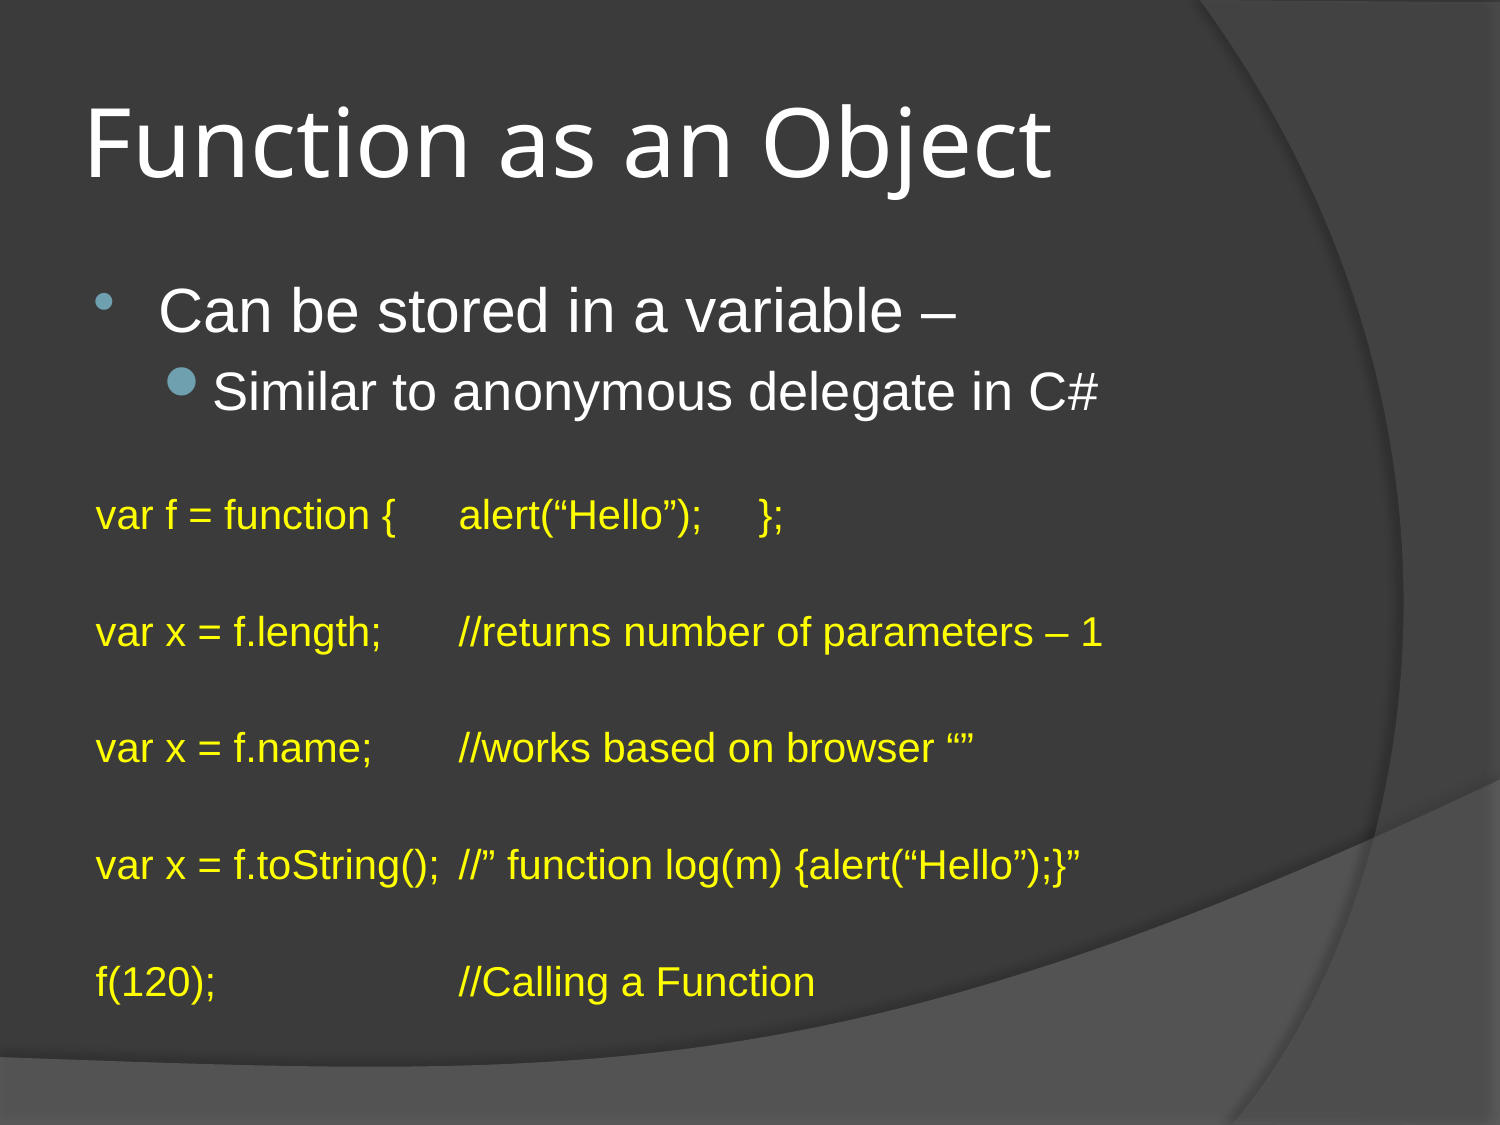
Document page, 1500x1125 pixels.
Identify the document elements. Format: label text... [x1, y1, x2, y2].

title Function as an Object [75, 45, 1300, 233]
list Can be stored in a variable – Similar to anonymous delegate in C# var f = function { alert(“Hello”); }; var x = f.length; //returns number of parameters – 1 var x = f.name; //works based on browser “” var x = f.toString(); //” function log(m) {alert(“Hello”);}” f(120); //Calling a Function [75, 262, 1300, 1125]
